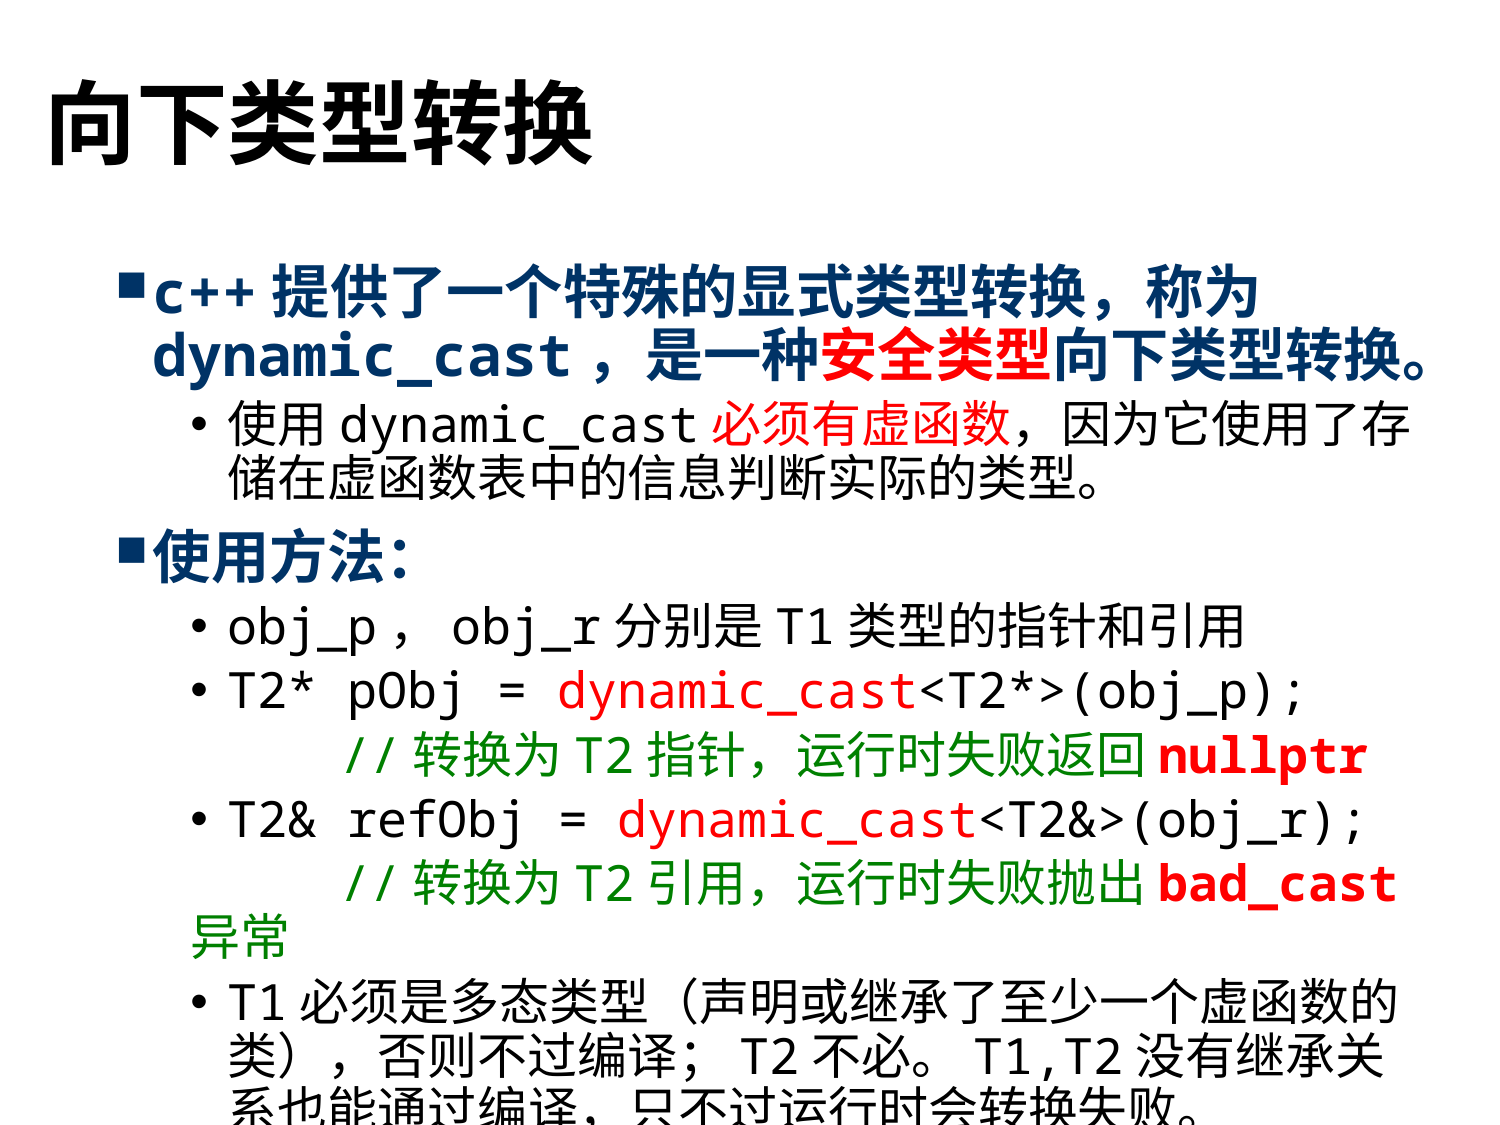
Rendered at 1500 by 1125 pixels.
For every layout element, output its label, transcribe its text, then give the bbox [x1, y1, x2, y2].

title 向下类型转换 [29, 19, 1324, 237]
list c++提供了一个特殊的显式类型转换，称为dynamic_cast，是一种安全类型向下类型转换。 使用dynamic_cast必须有虚函数，因为它使用了存储在虚函数表中的信息判断实际的类型。 使用方法： obj_p，obj_r分别是T1类型的指针和引用 T2* pObj = dynamic_cast<T2*>(obj_p); //转换为T2指针，运行时失败返回nullptr T2& refObj = dynamic_cast<T2&>(obj_r); //转换为T2引用，运行时失败抛出bad_cast异常 T1必须是多态类型（声明或继承了至少一个虚函数的类），否则不过编译；T2不必。T1,T2没有继承关系也能通过编译，只不过运行时会转换失败。 [100, 255, 1445, 1035]
